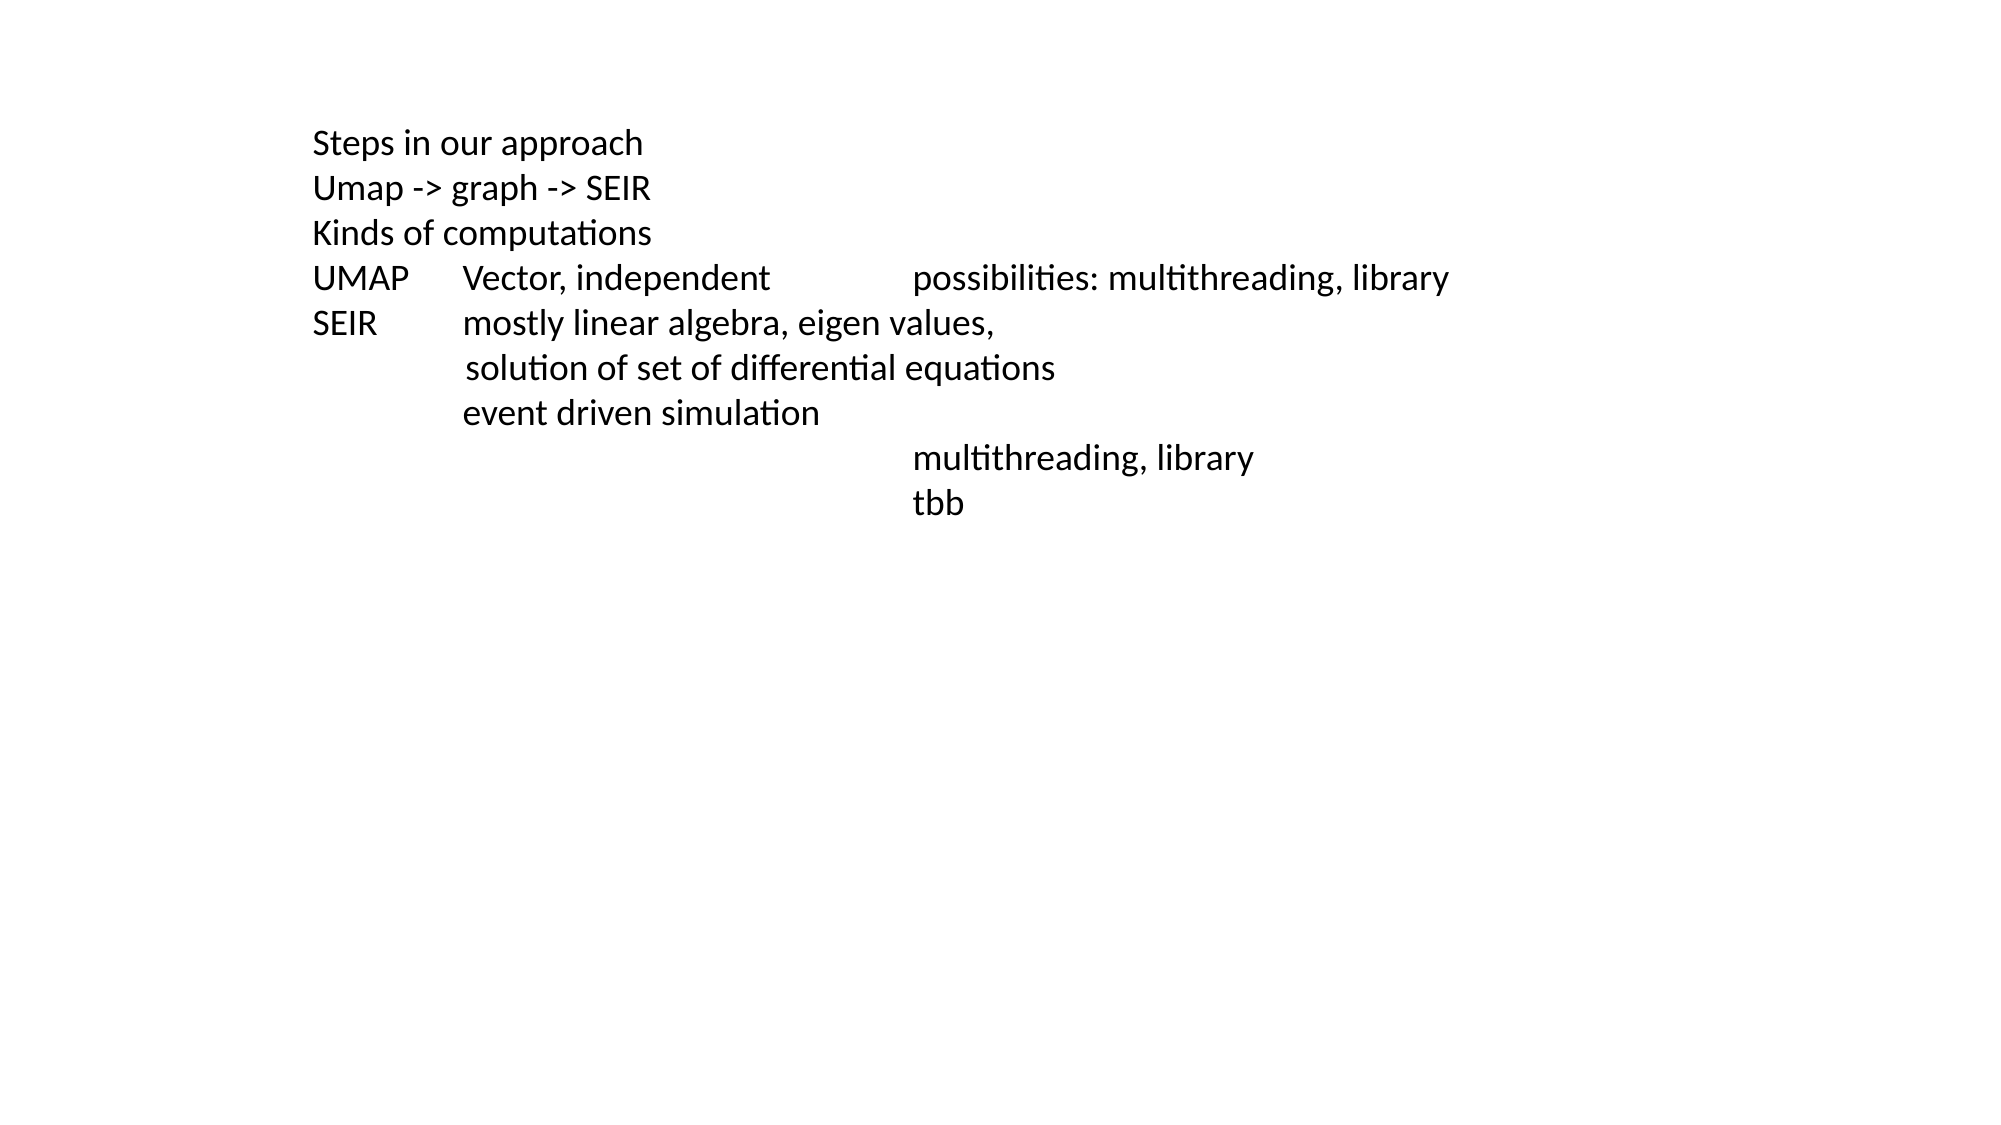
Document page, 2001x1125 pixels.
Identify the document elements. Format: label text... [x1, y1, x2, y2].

text_box Steps in our approach Umap -> graph -> SEIR Kinds of computations UMAP Vector, independent possibilities: multithreading, library SEIR mostly linear algebra, eigen values, solution of set of differential equations event driven simulation multithreading, library tbb [297, 110, 1465, 576]
